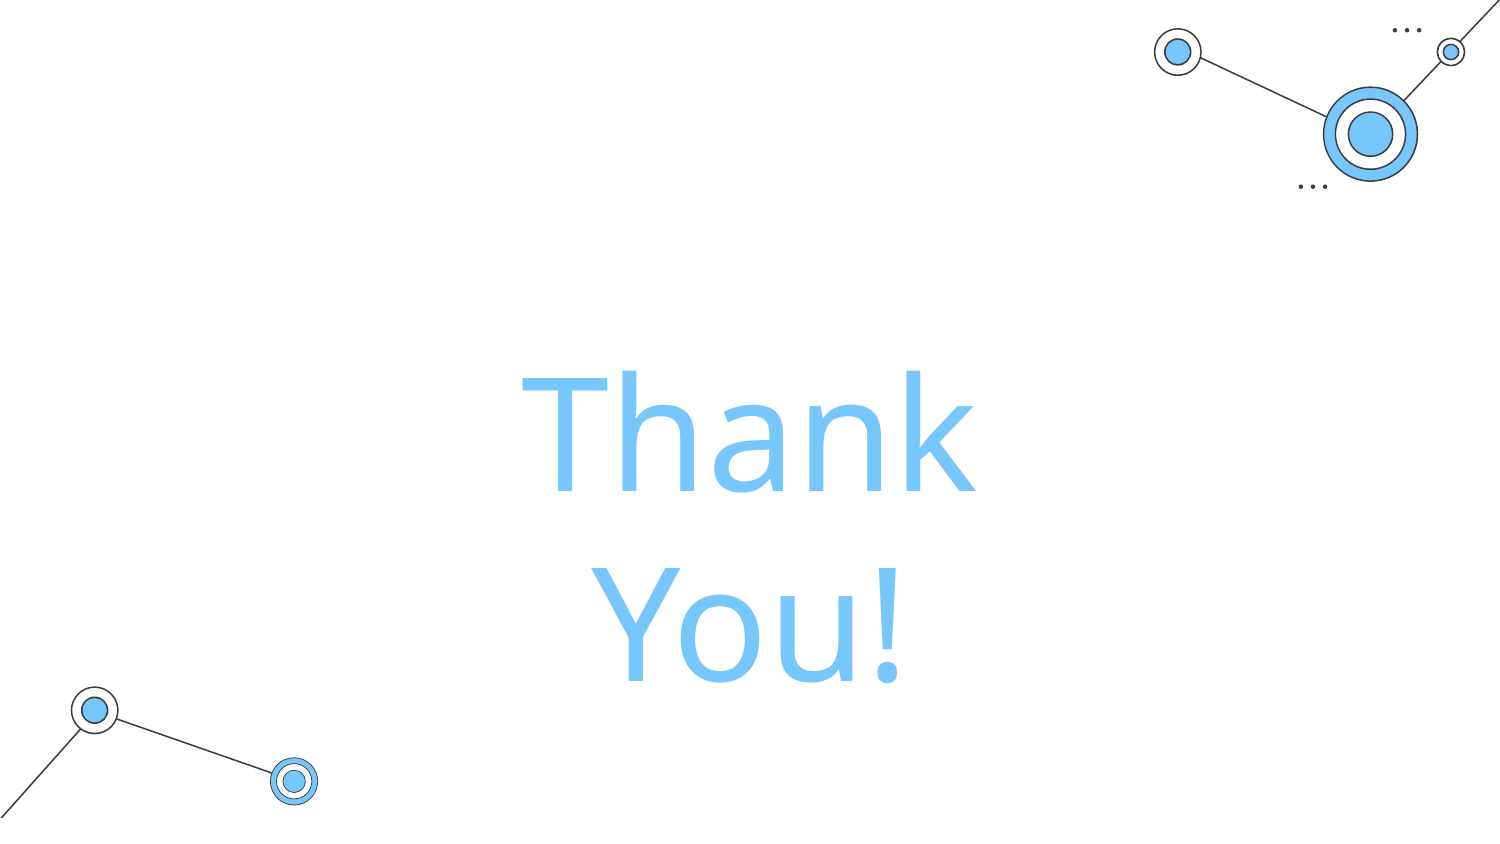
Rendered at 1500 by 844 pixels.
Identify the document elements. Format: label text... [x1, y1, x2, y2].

title Thank You! [345, 318, 1155, 496]
